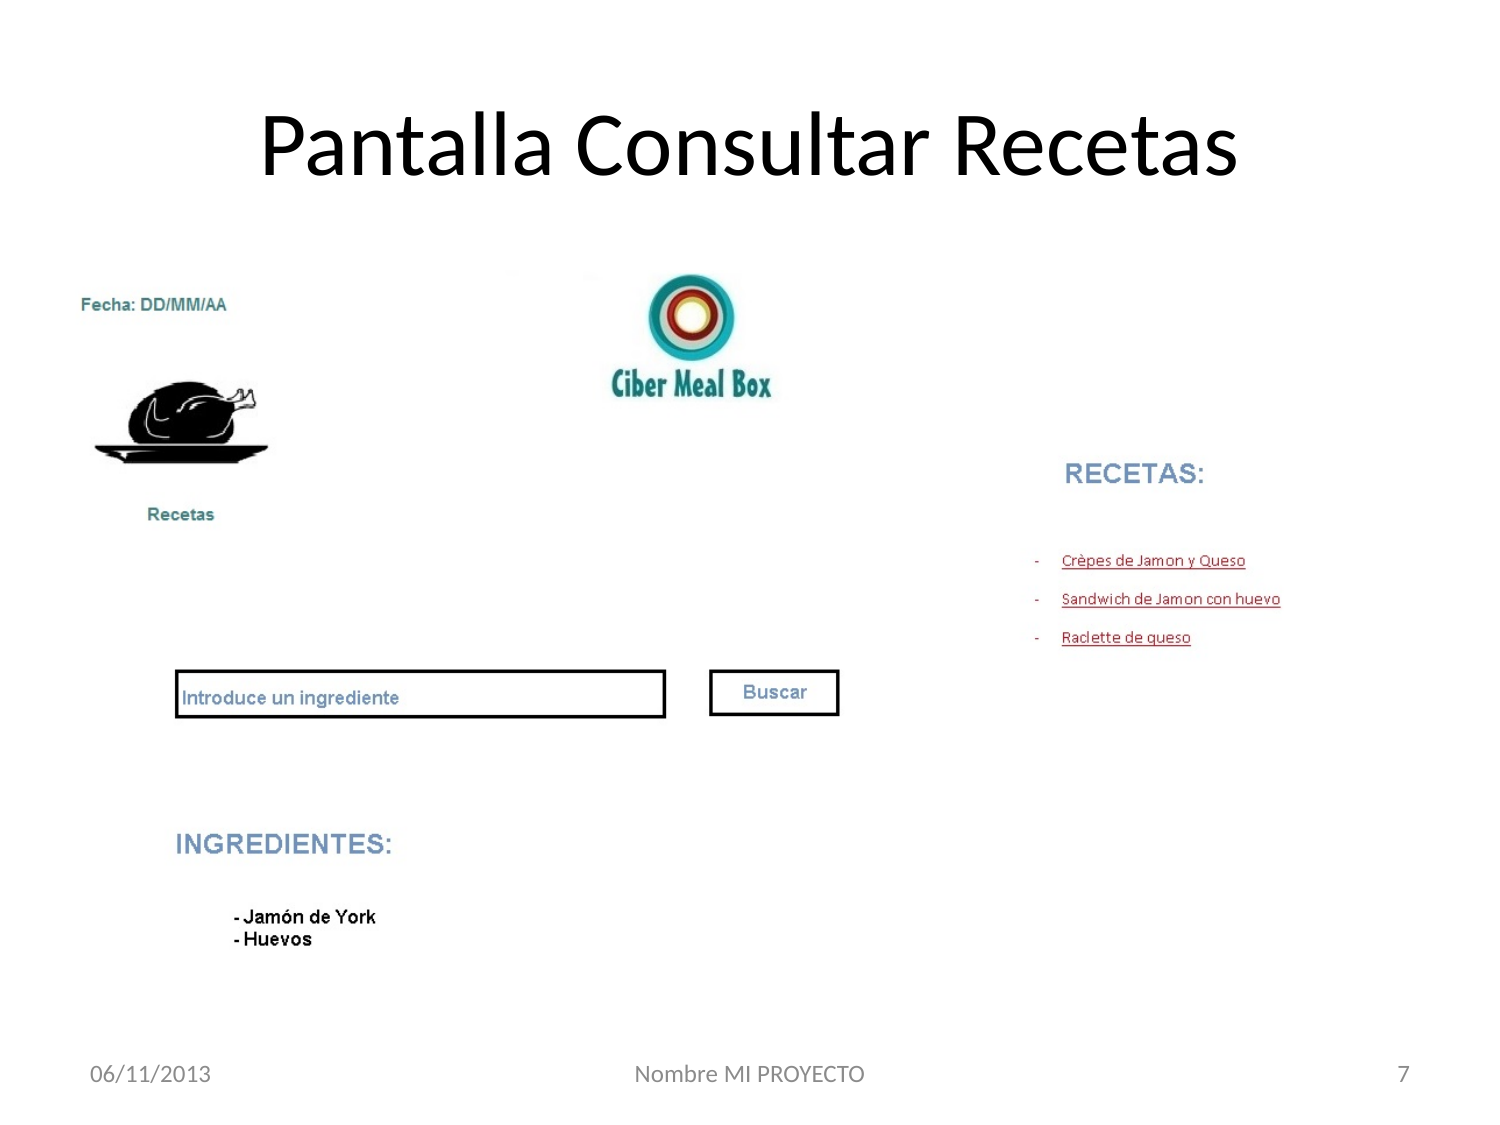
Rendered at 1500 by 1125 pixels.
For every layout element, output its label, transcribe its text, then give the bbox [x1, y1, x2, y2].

slide_number 7 [1074, 1042, 1425, 1103]
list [74, 270, 1426, 998]
footer Nombre MI PROYECTO [512, 1042, 988, 1103]
title Pantalla Consultar Recetas [75, 45, 1425, 233]
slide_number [75, 1042, 425, 1103]
